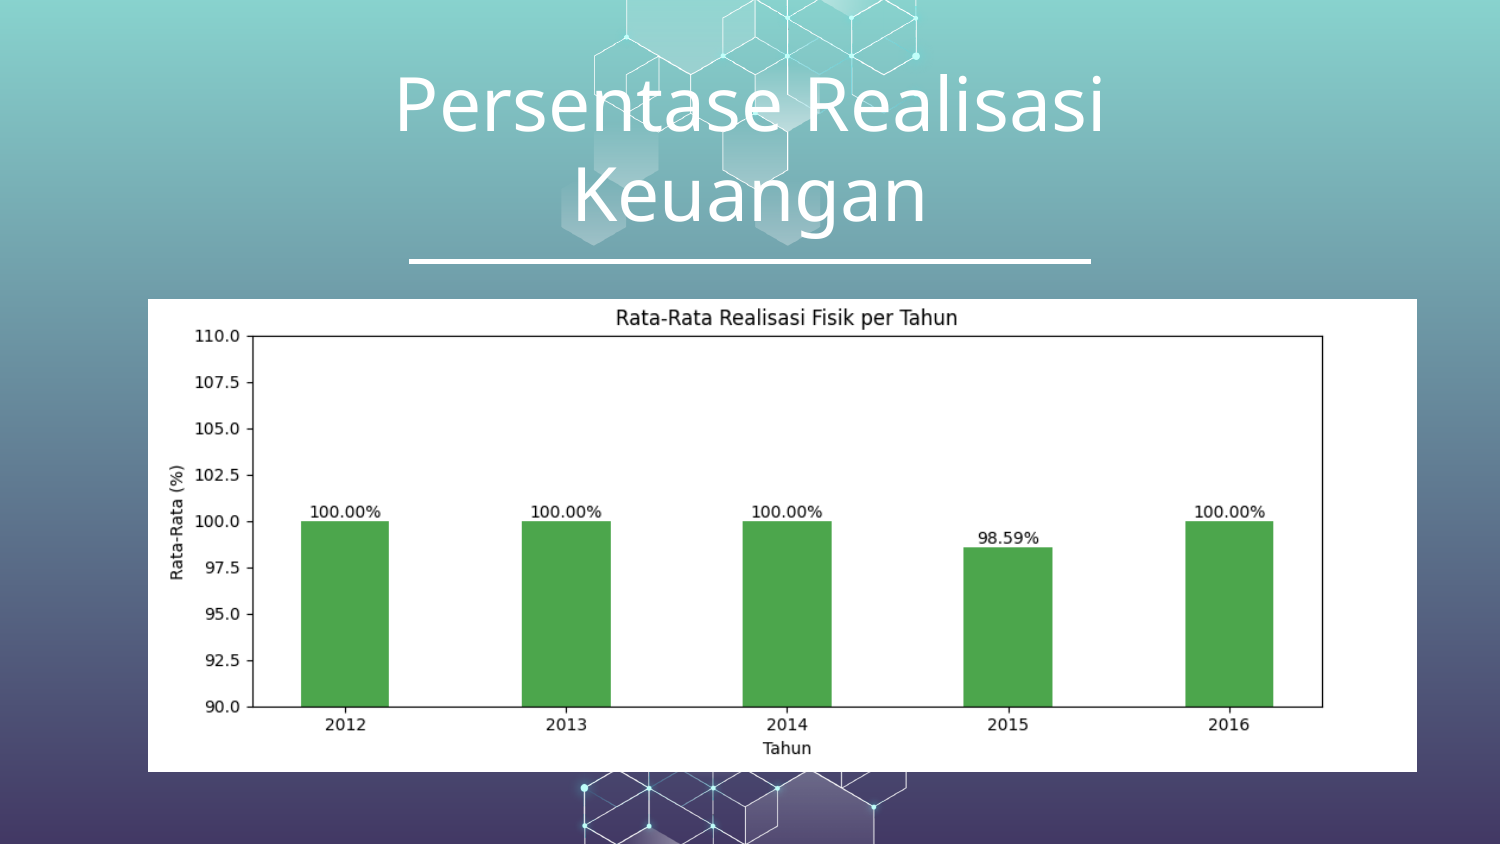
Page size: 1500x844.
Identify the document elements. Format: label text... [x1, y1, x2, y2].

picture [147, 298, 1417, 844]
picture [561, 224, 939, 246]
picture [561, 0, 939, 69]
title Persentase Realisasi Keuangan [329, 69, 1171, 224]
